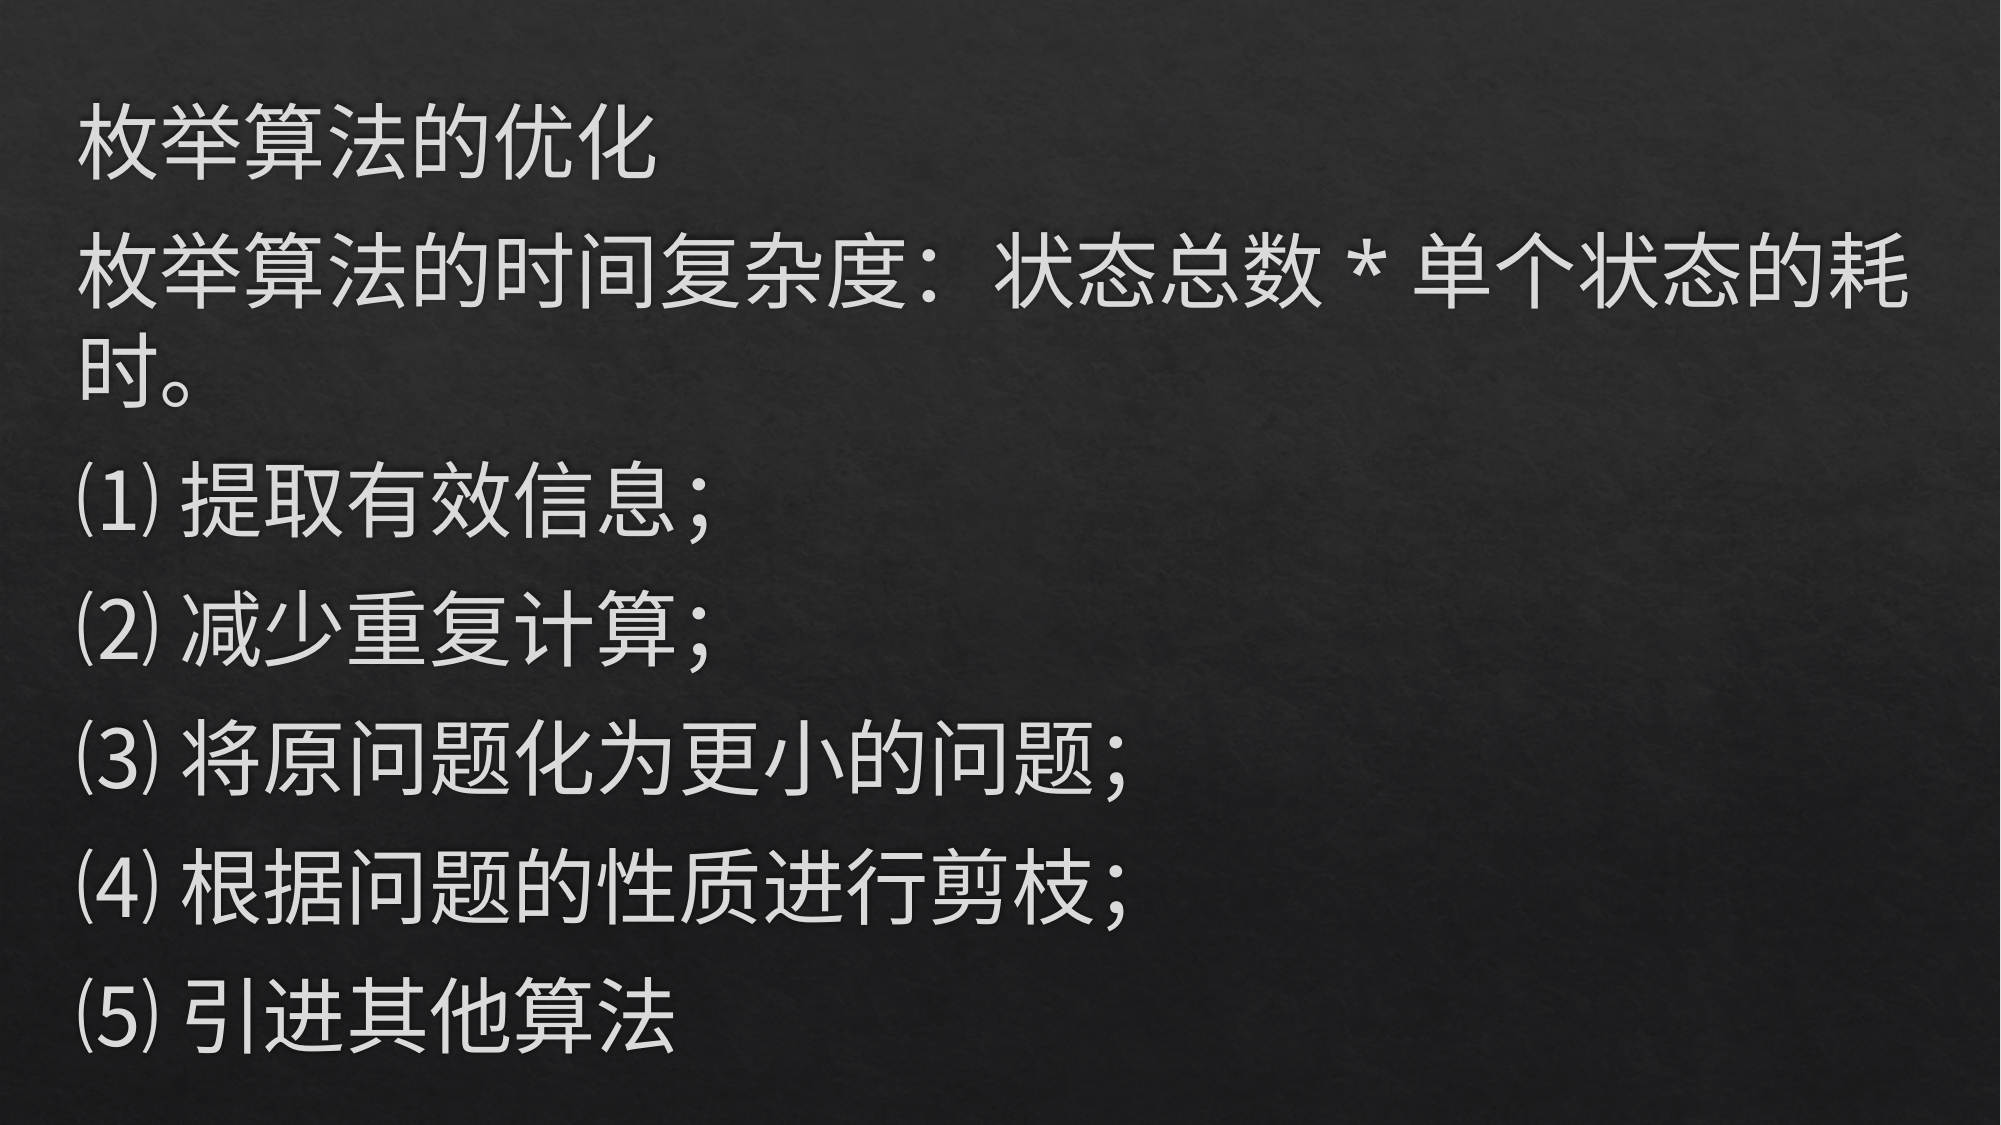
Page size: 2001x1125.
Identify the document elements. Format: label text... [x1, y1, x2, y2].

list 枚举算法的优化 枚举算法的时间复杂度：状态总数*单个状态的耗时。 ⑴提取有效信息； ⑵减少重复计算； ⑶将原问题化为更小的问题； ⑷根据问题的性质进行剪枝； ⑸引进其他算法 [55, 82, 2000, 1043]
